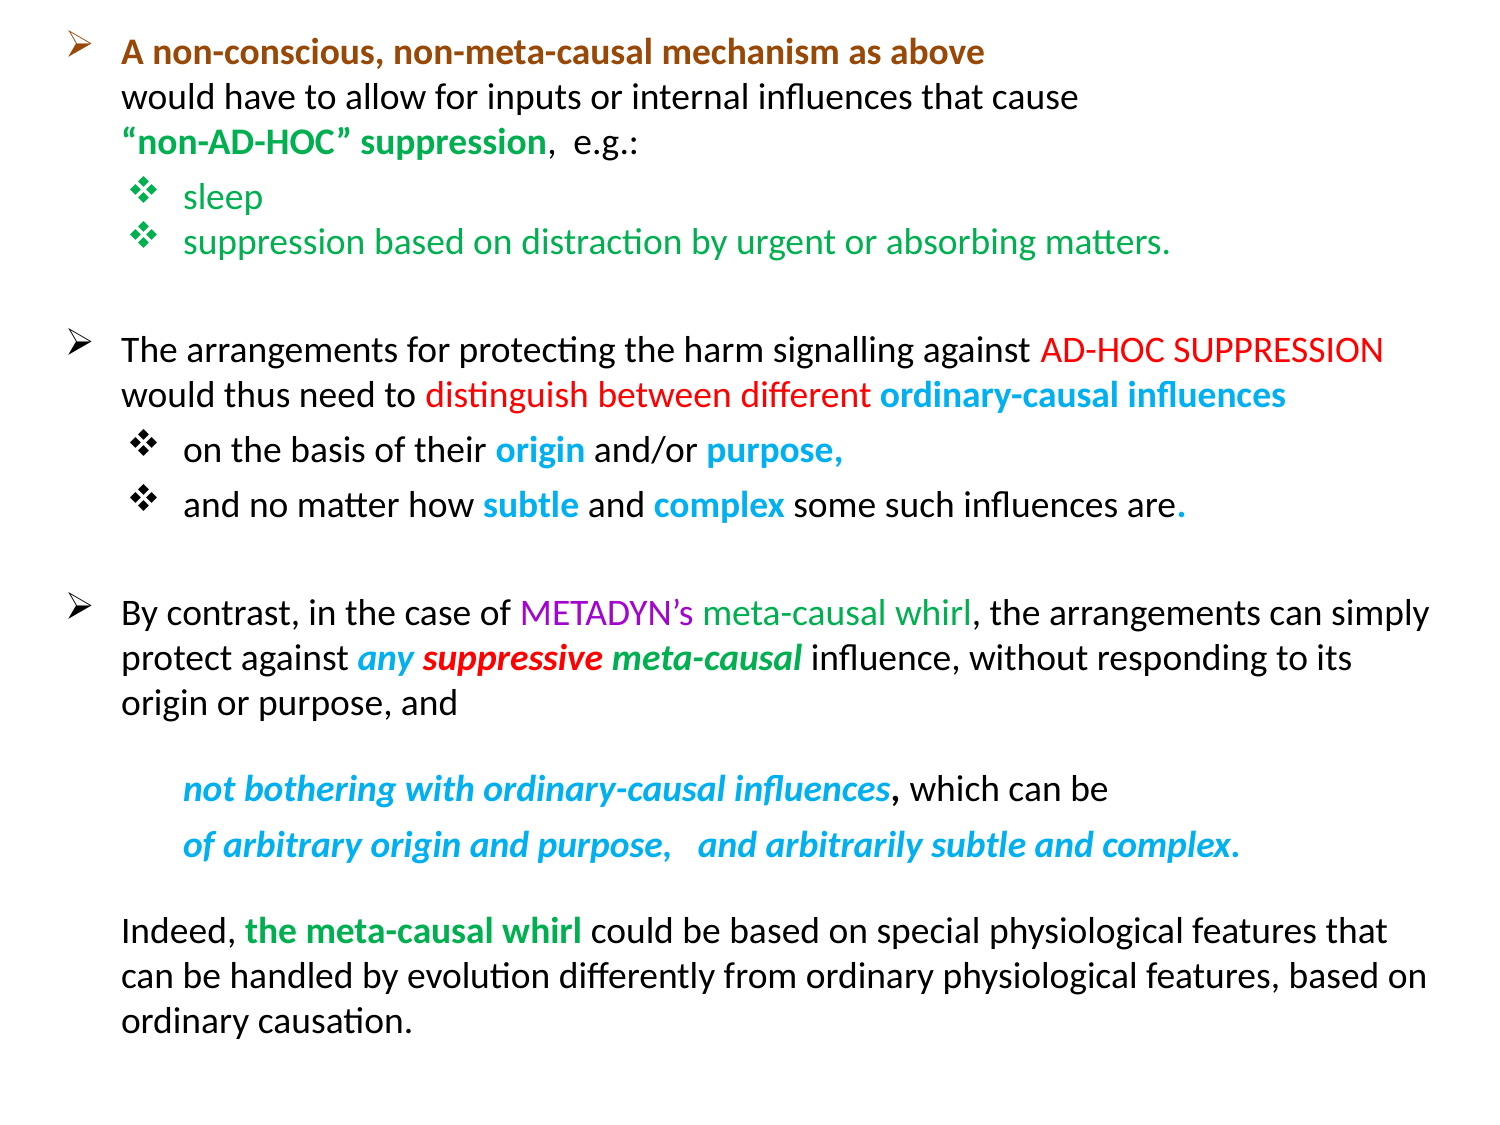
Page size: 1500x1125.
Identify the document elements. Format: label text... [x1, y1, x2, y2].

list A non-conscious, non-meta-causal mechanism as above would have to allow for inputs or internal influences that cause “non-AD-HOC” suppression, e.g.: sleep suppression based on distraction by urgent or absorbing matters. The arrangements for protecting the harm signalling against AD-HOC SUPPRESSION would thus need to distinguish between different ordinary-causal influences on the basis of their origin and/or purpose, and no matter how subtle and complex some such influences are. By contrast, in the case of METADYN’s meta-causal whirl, the arrangements can simply protect against any suppressive meta-causal influence, without responding to its origin or purpose, and not bothering with ordinary-causal influences, which can be of arbitrary origin and purpose, and arbitrarily subtle and complex. Indeed, the meta-causal whirl could be based on special physiological features that can be handled by evolution differently from ordinary physiological features, based on ordinary causation. [50, 19, 1450, 1083]
